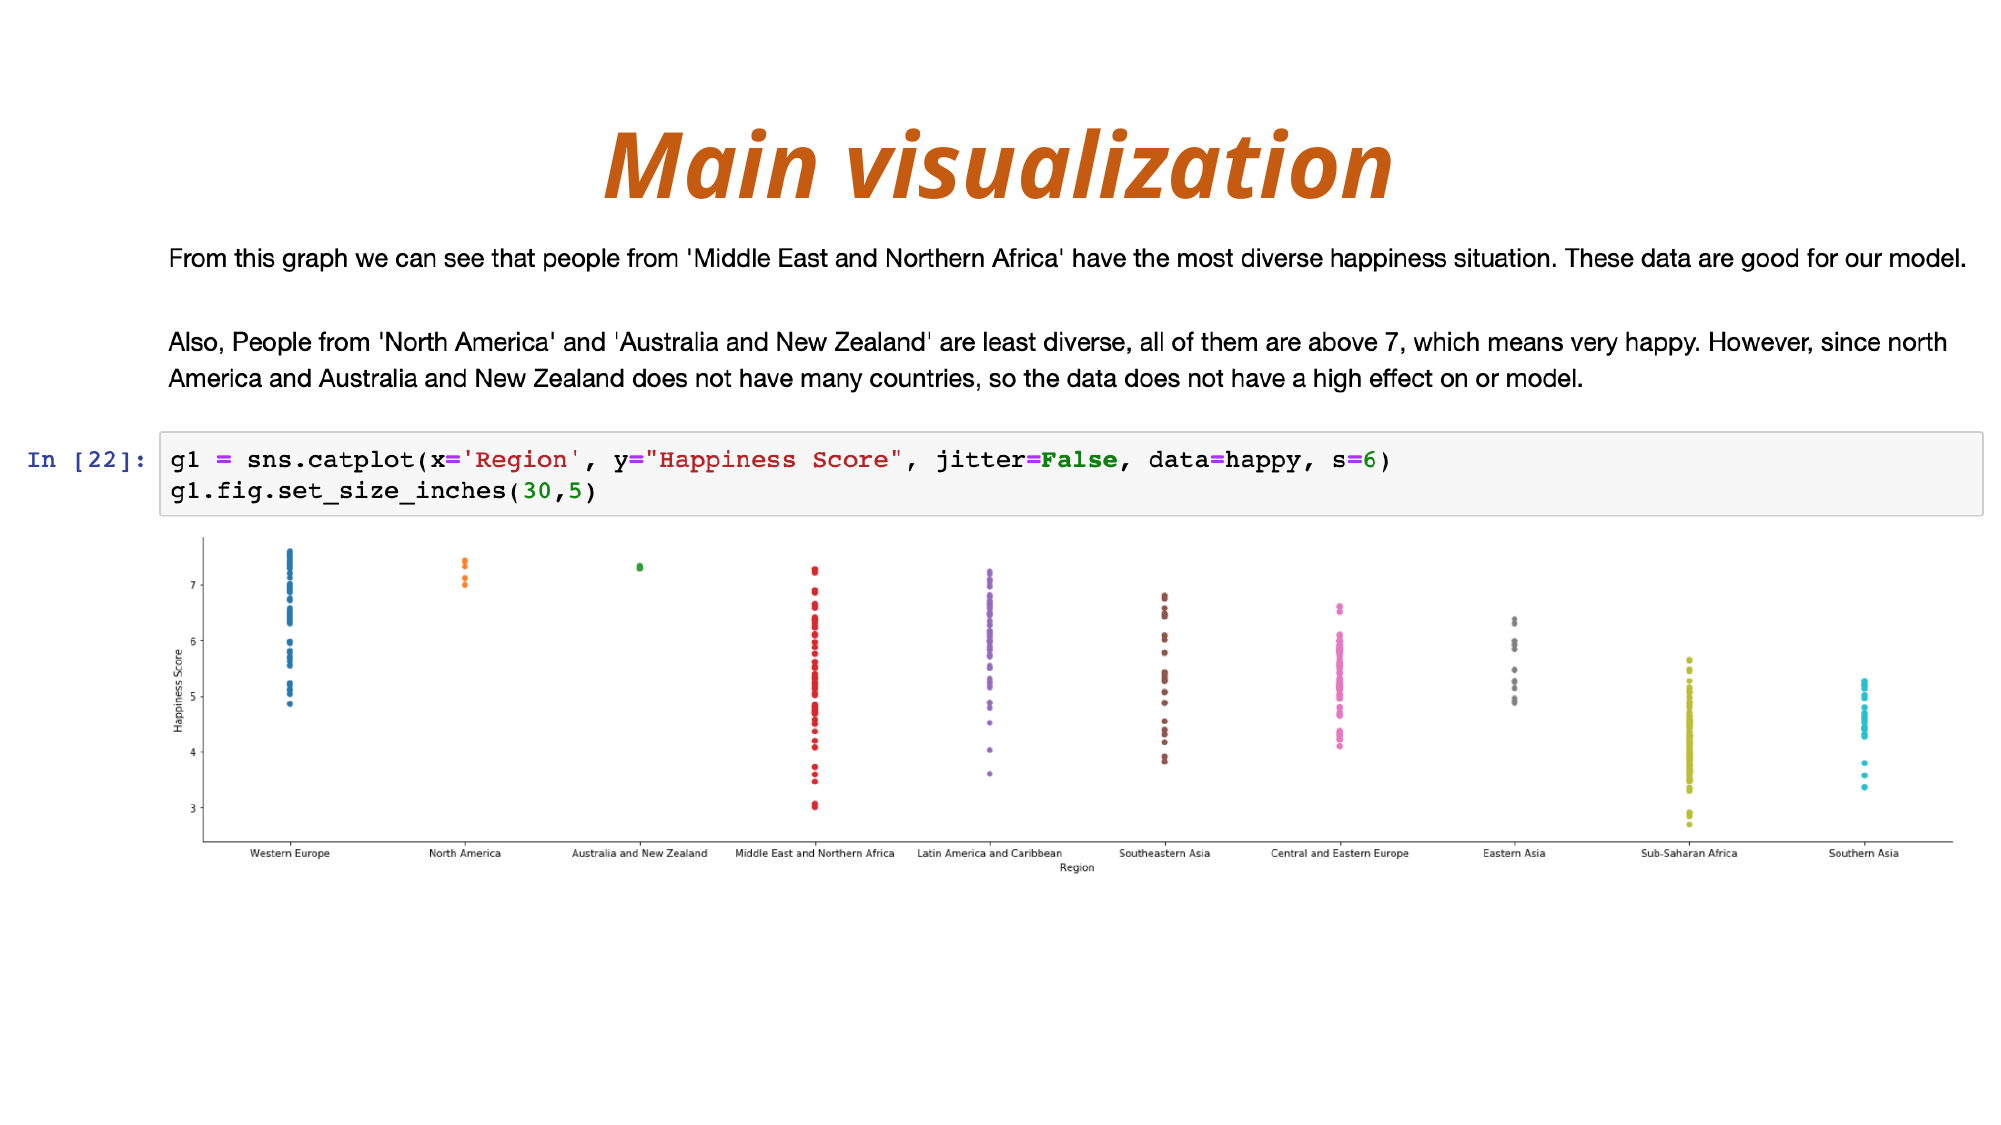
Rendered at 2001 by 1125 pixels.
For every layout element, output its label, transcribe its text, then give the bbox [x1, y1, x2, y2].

picture [0, 228, 2000, 897]
title Main visualization [137, 59, 1863, 228]
